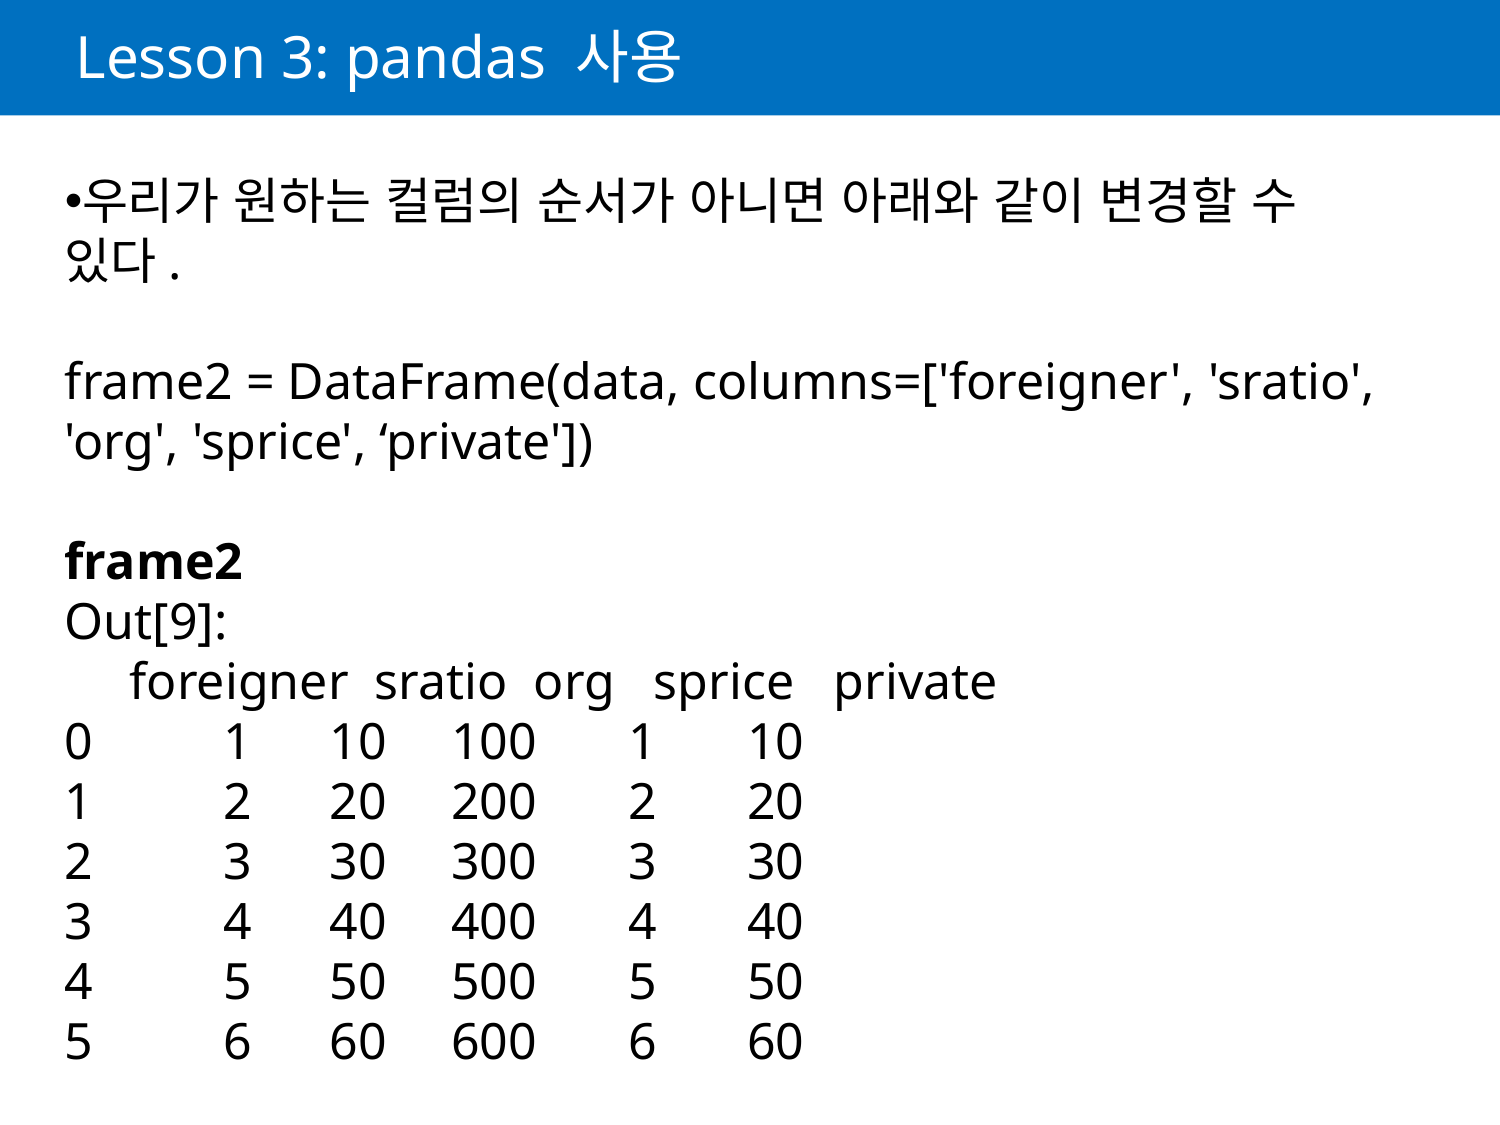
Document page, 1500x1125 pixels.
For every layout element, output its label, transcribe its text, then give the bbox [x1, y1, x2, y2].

title Lesson 3: pandas 사용 [75, 0, 1351, 122]
text_box 우리가 원하는 컬럼의 순서가 아니면 아래와 같이 변경할 수 있다. frame2 = DataFrame(data, columns=['foreigner', 'sratio', 'org', 'sprice', ‘private']) frame2 Out[9]: foreigner sratio org sprice private 0 1 10 100 1 10 1 2 20 200 2 20 2 3 30 300 3 30 3 4 40 400 4 40 4 5 50 500 5 50 5 6 60 600 6 60 [49, 162, 1413, 1125]
